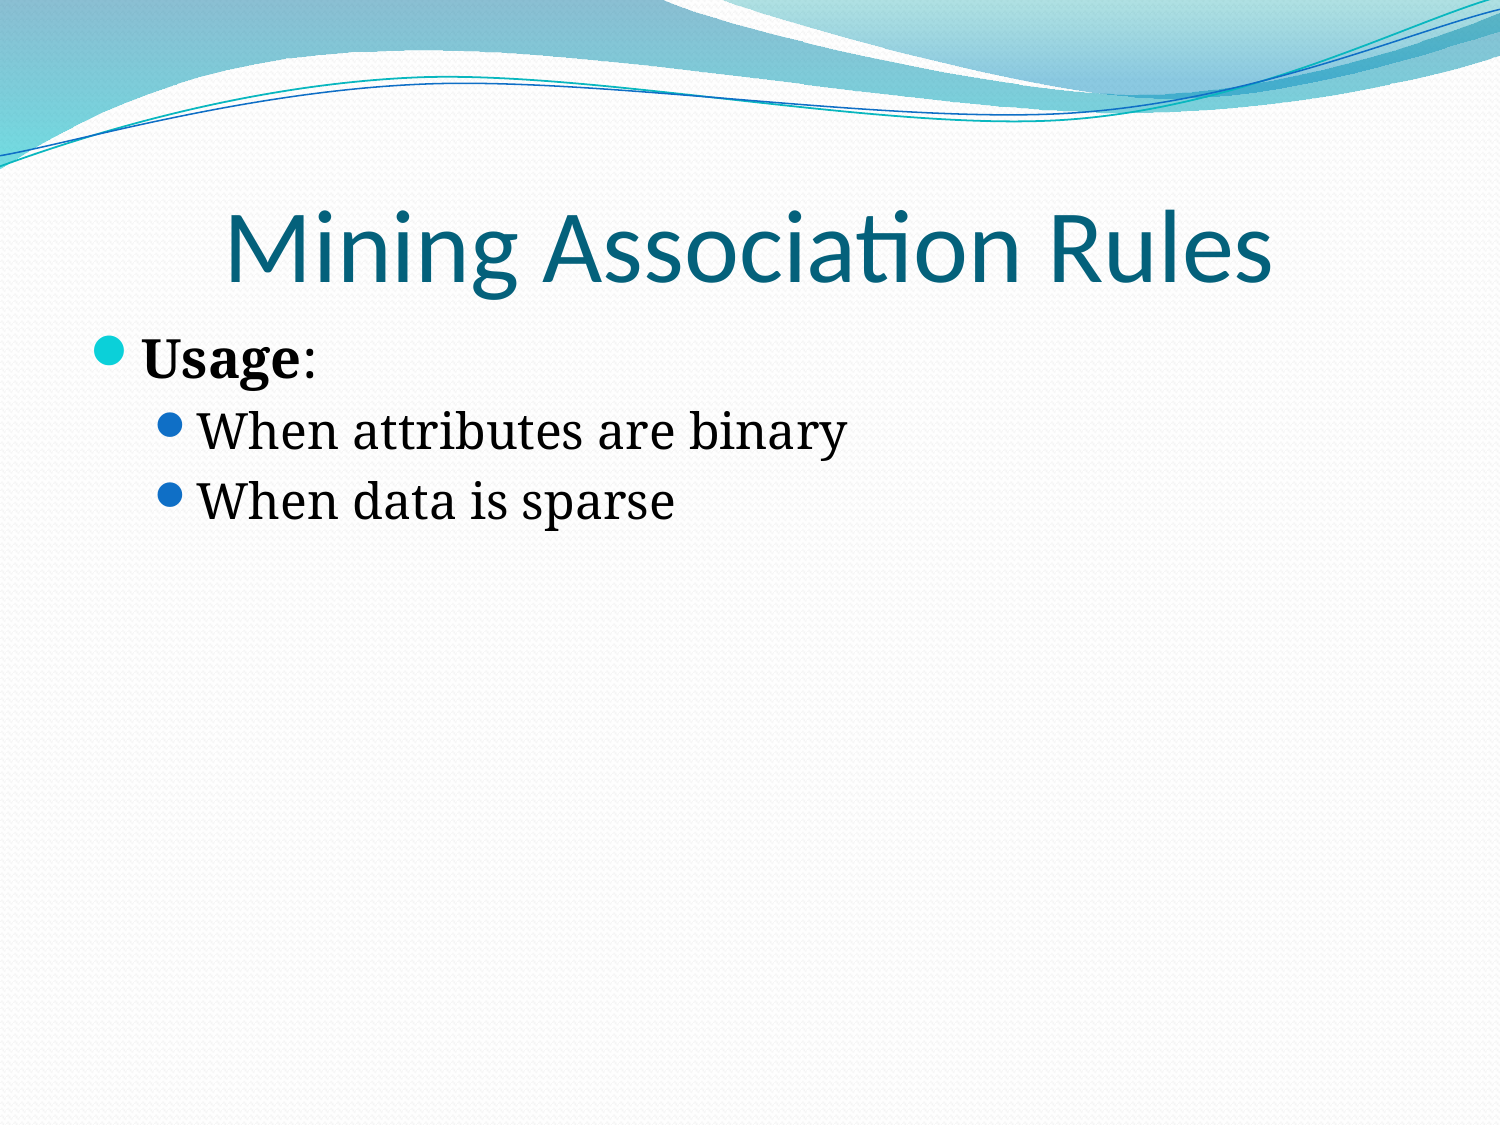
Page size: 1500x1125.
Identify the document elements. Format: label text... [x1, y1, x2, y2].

list Usage: When attributes are binary When data is sparse [75, 317, 1500, 1125]
title Mining Association Rules [75, 115, 1425, 303]
